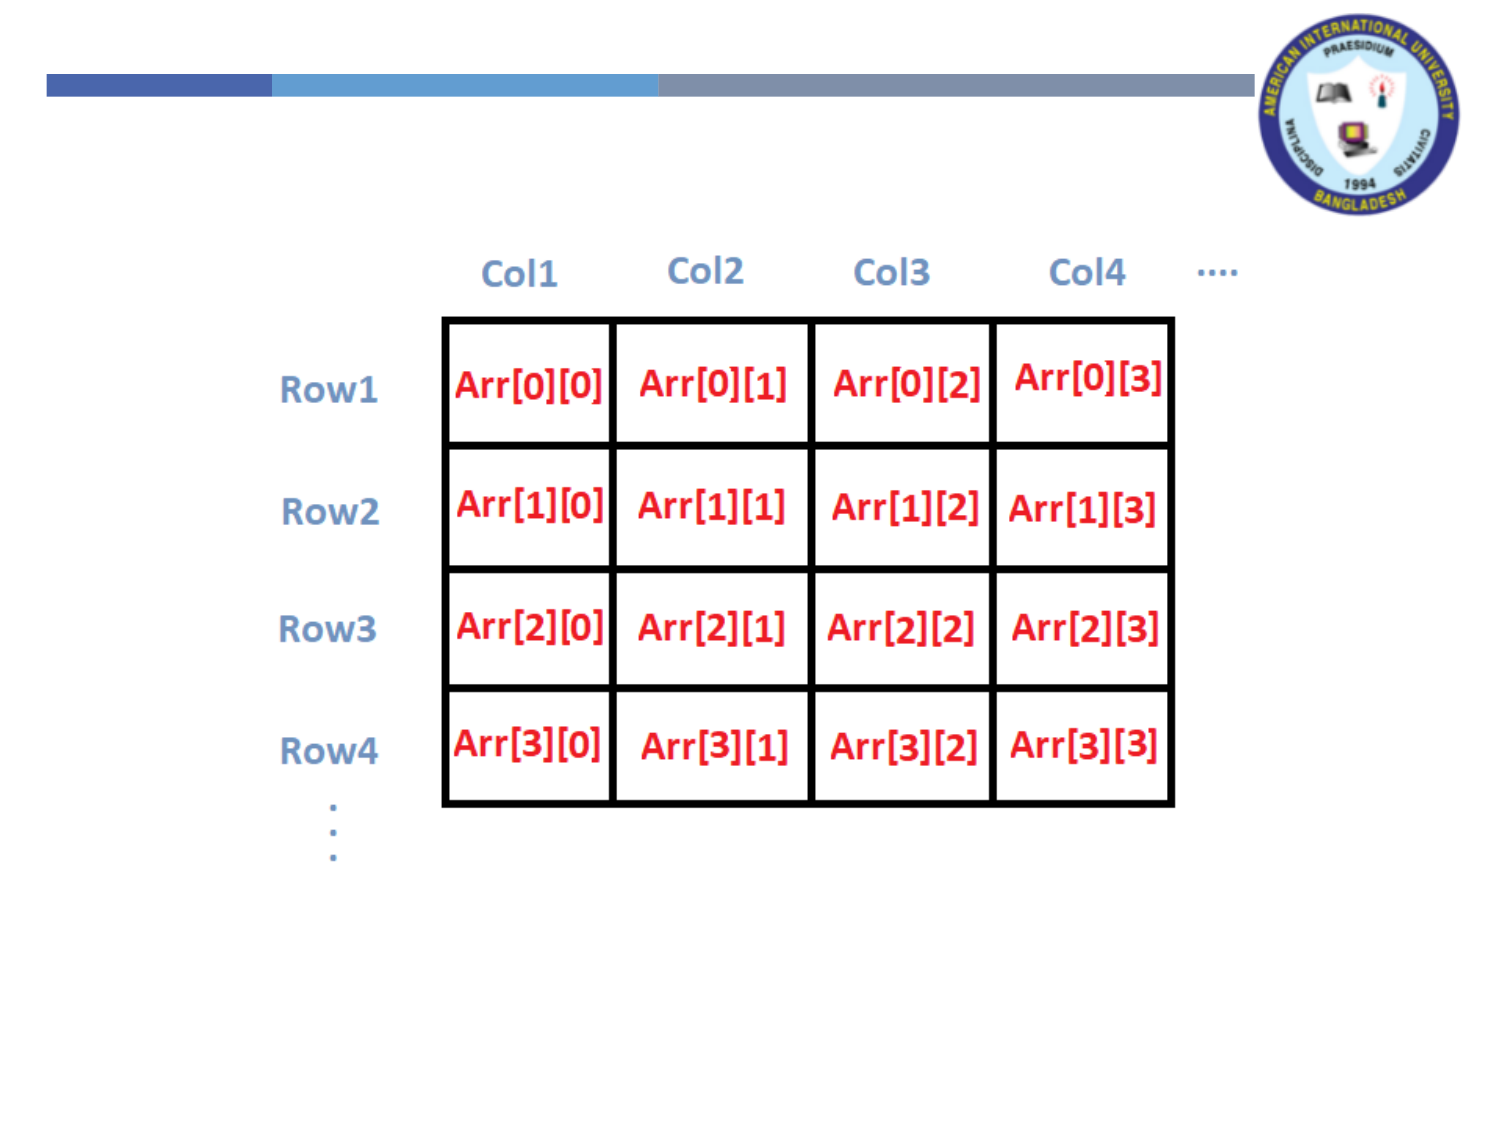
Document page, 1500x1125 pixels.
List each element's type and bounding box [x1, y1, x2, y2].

picture [211, 222, 1288, 903]
picture [1254, 9, 1465, 221]
